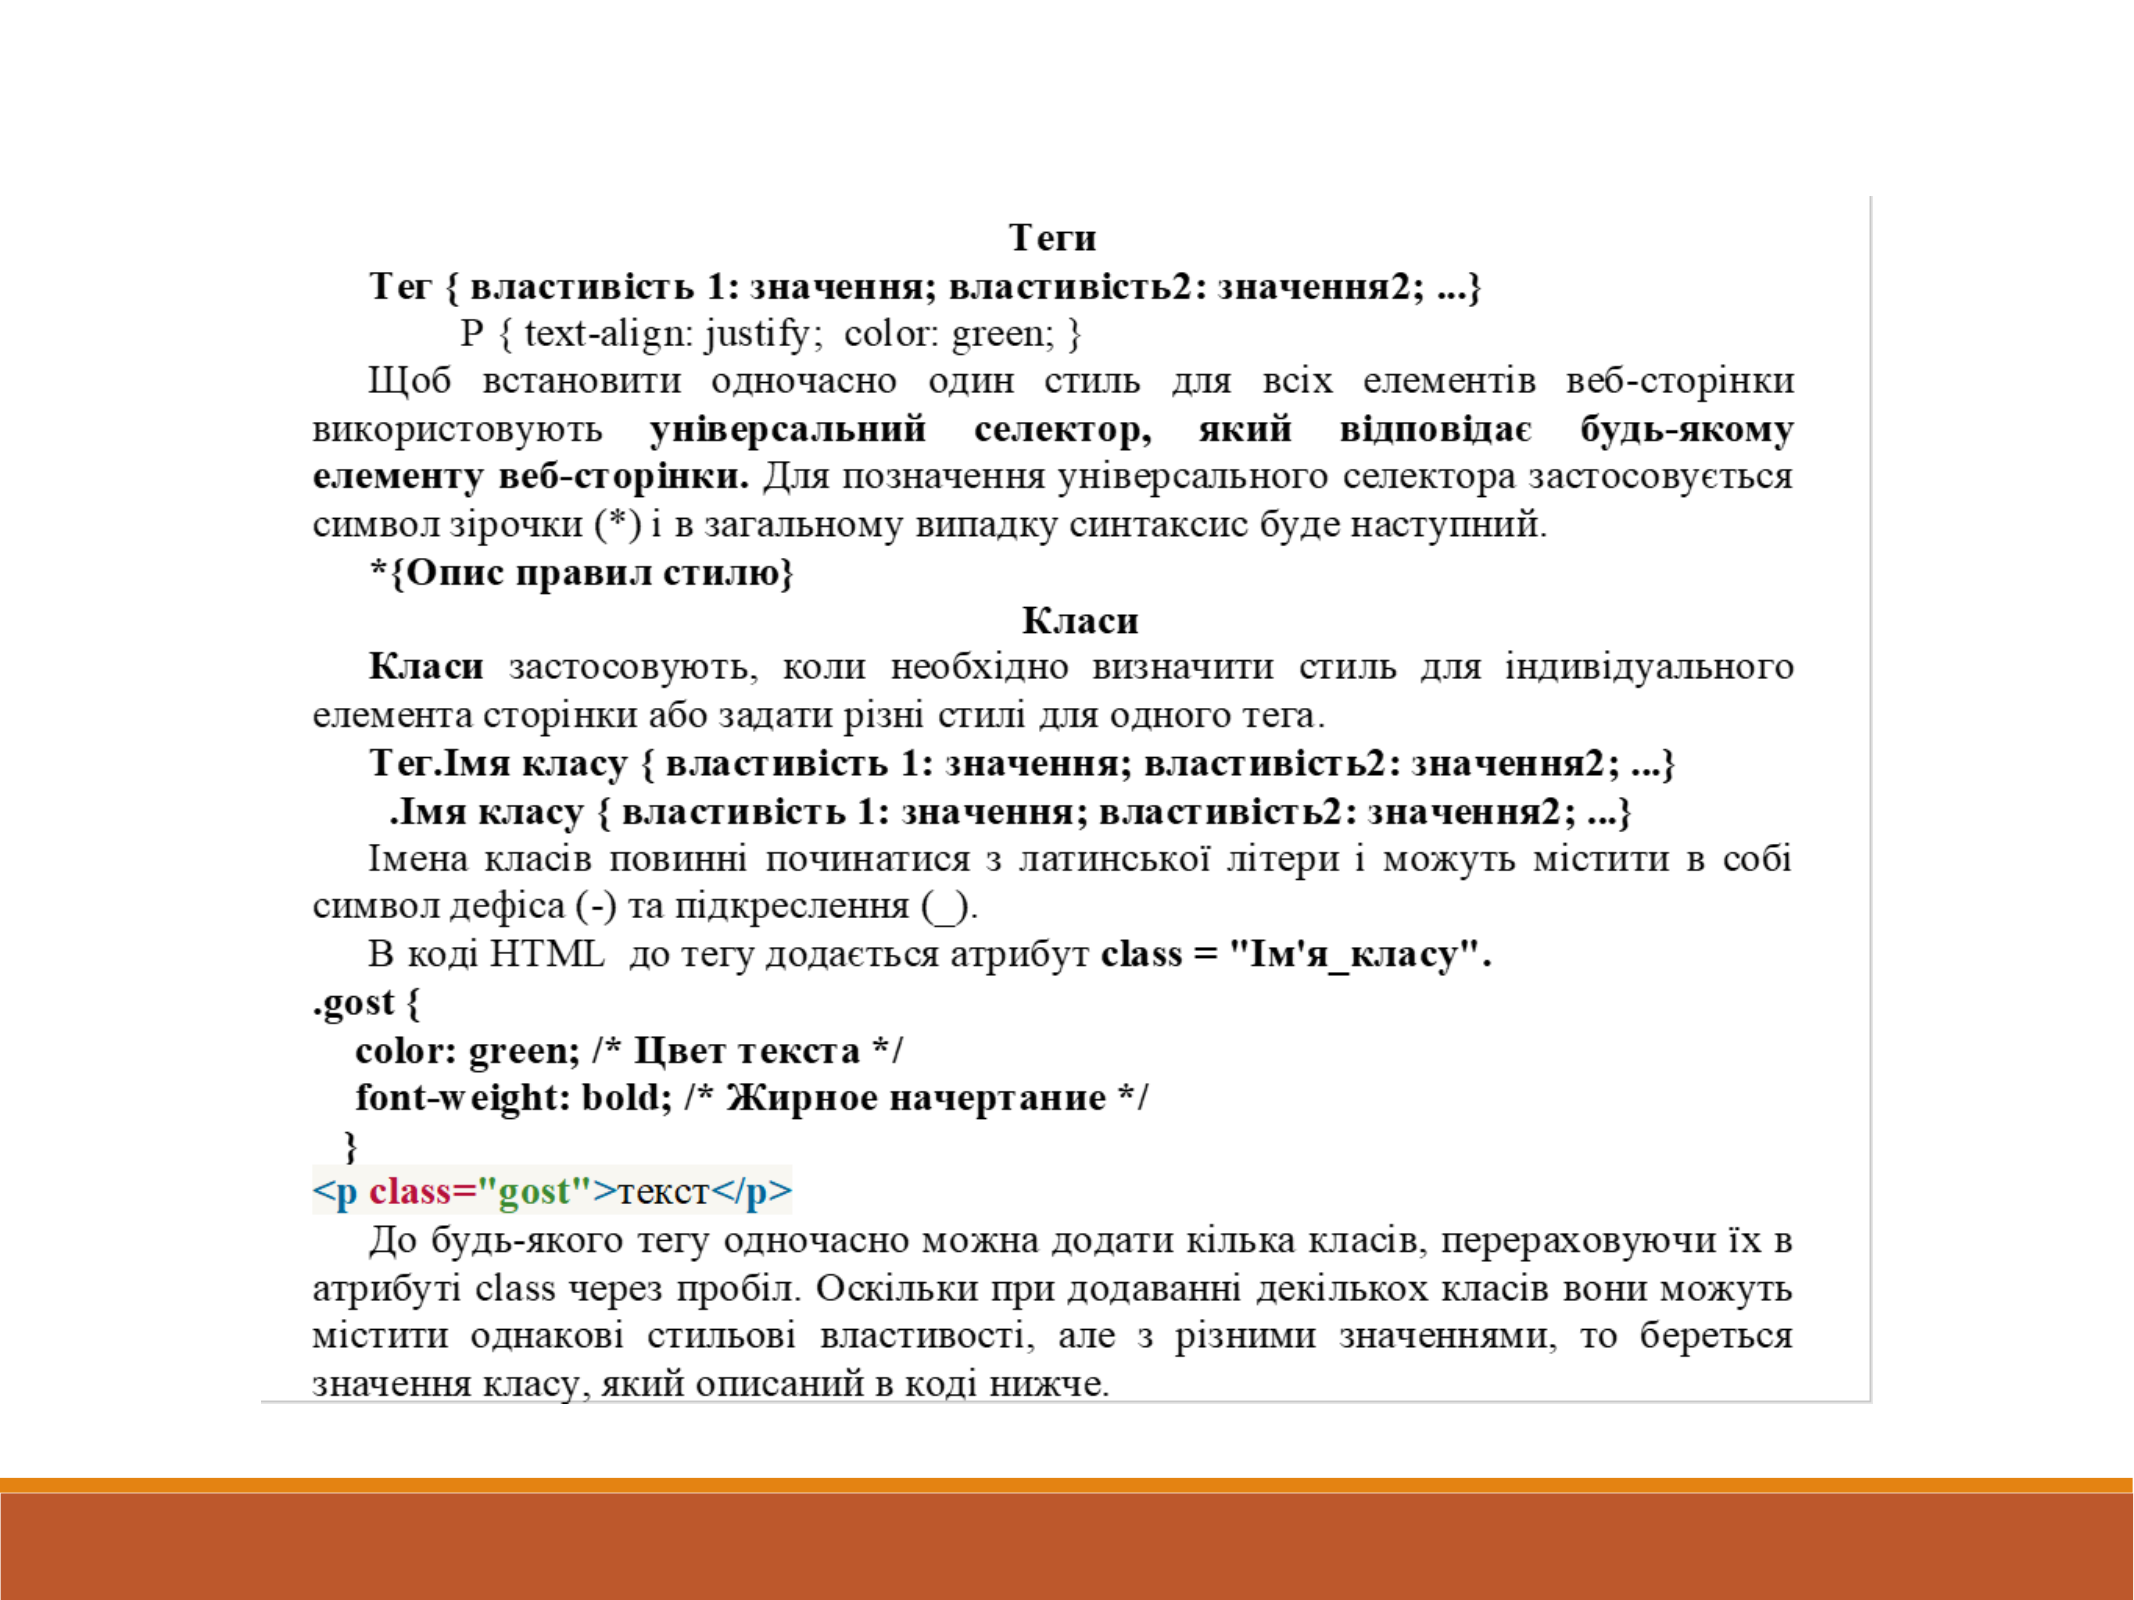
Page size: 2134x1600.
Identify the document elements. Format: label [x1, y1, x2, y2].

picture [260, 195, 1873, 1405]
